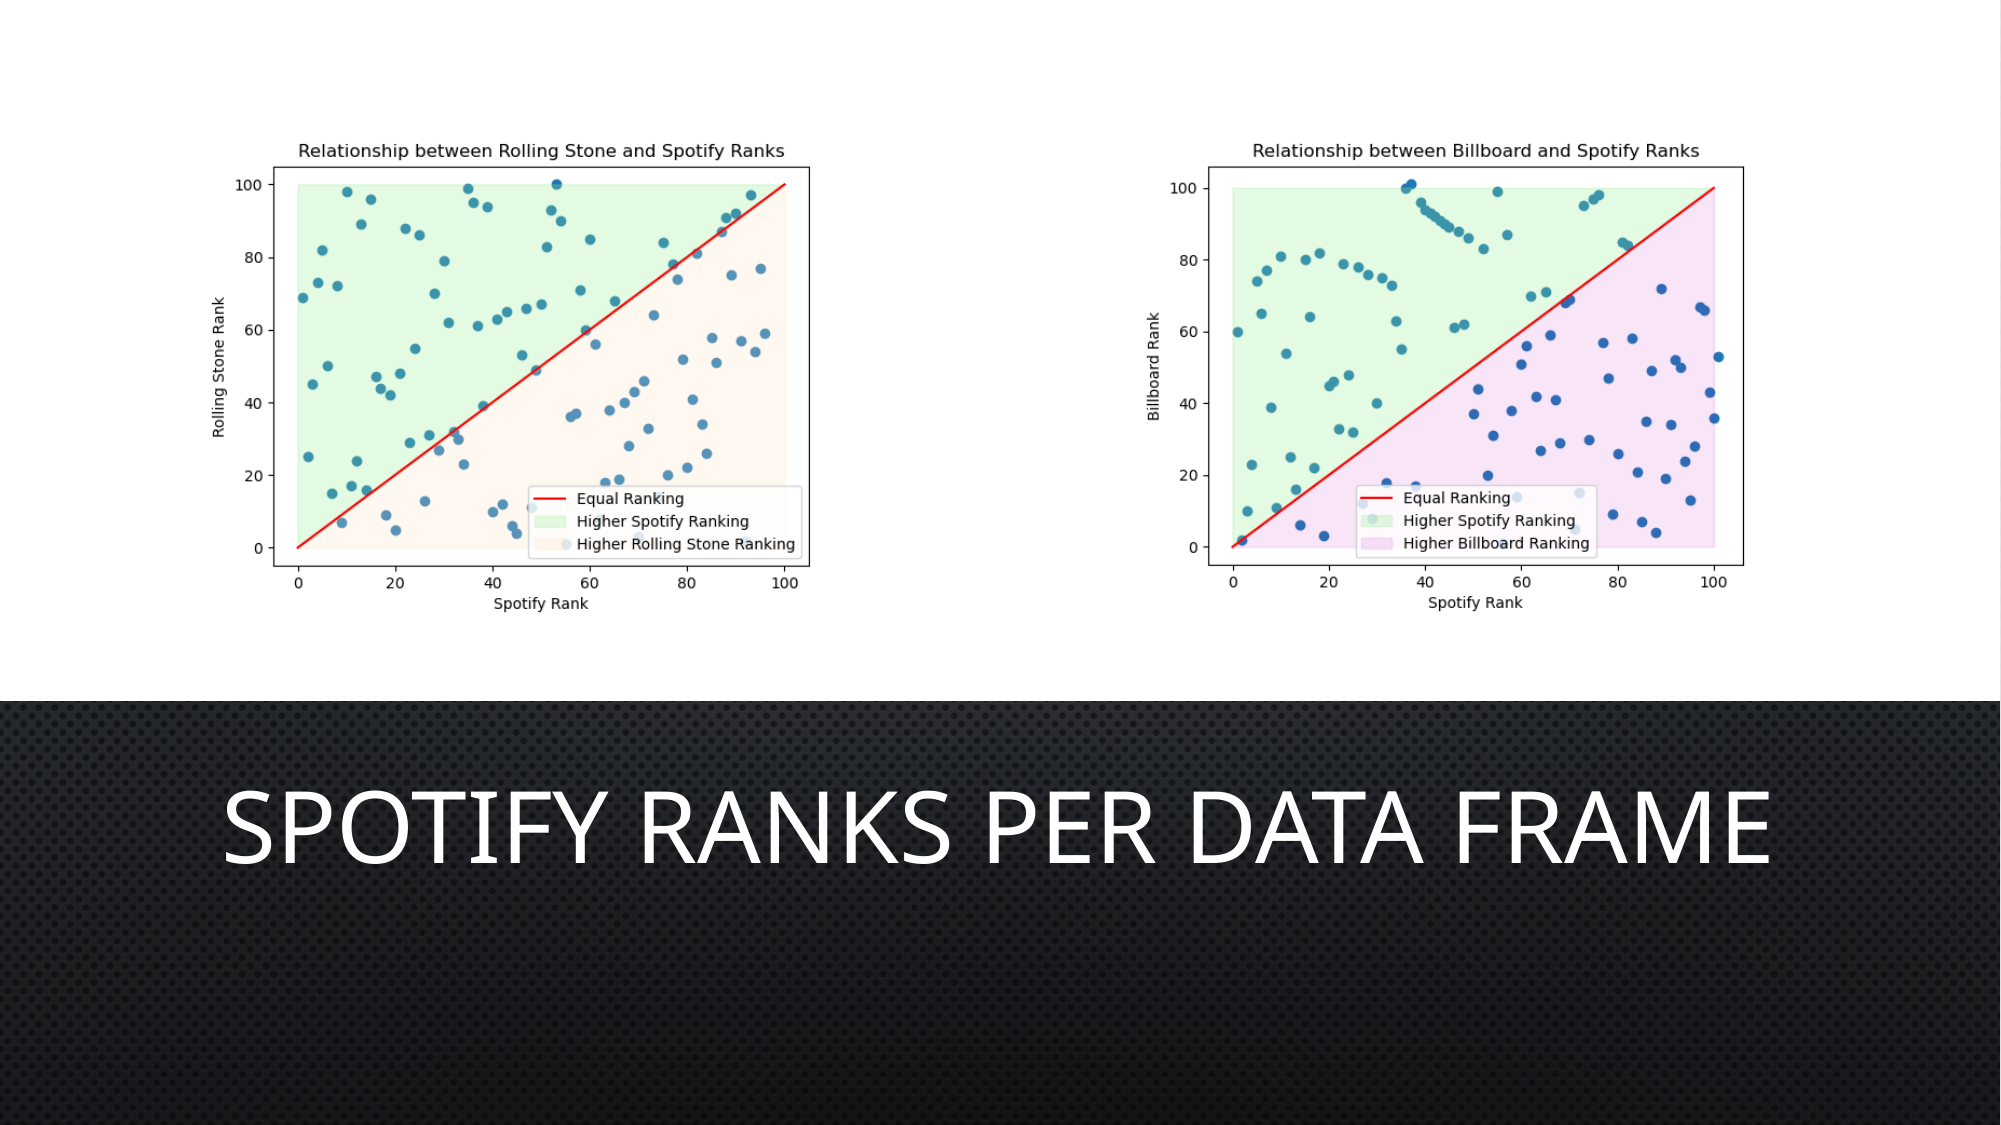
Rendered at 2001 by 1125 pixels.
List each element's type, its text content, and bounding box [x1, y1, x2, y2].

title Spotify ranks per Data frame [162, 715, 1836, 891]
text_box [0, 0, 2000, 703]
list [1122, 104, 1812, 622]
picture [187, 104, 878, 623]
